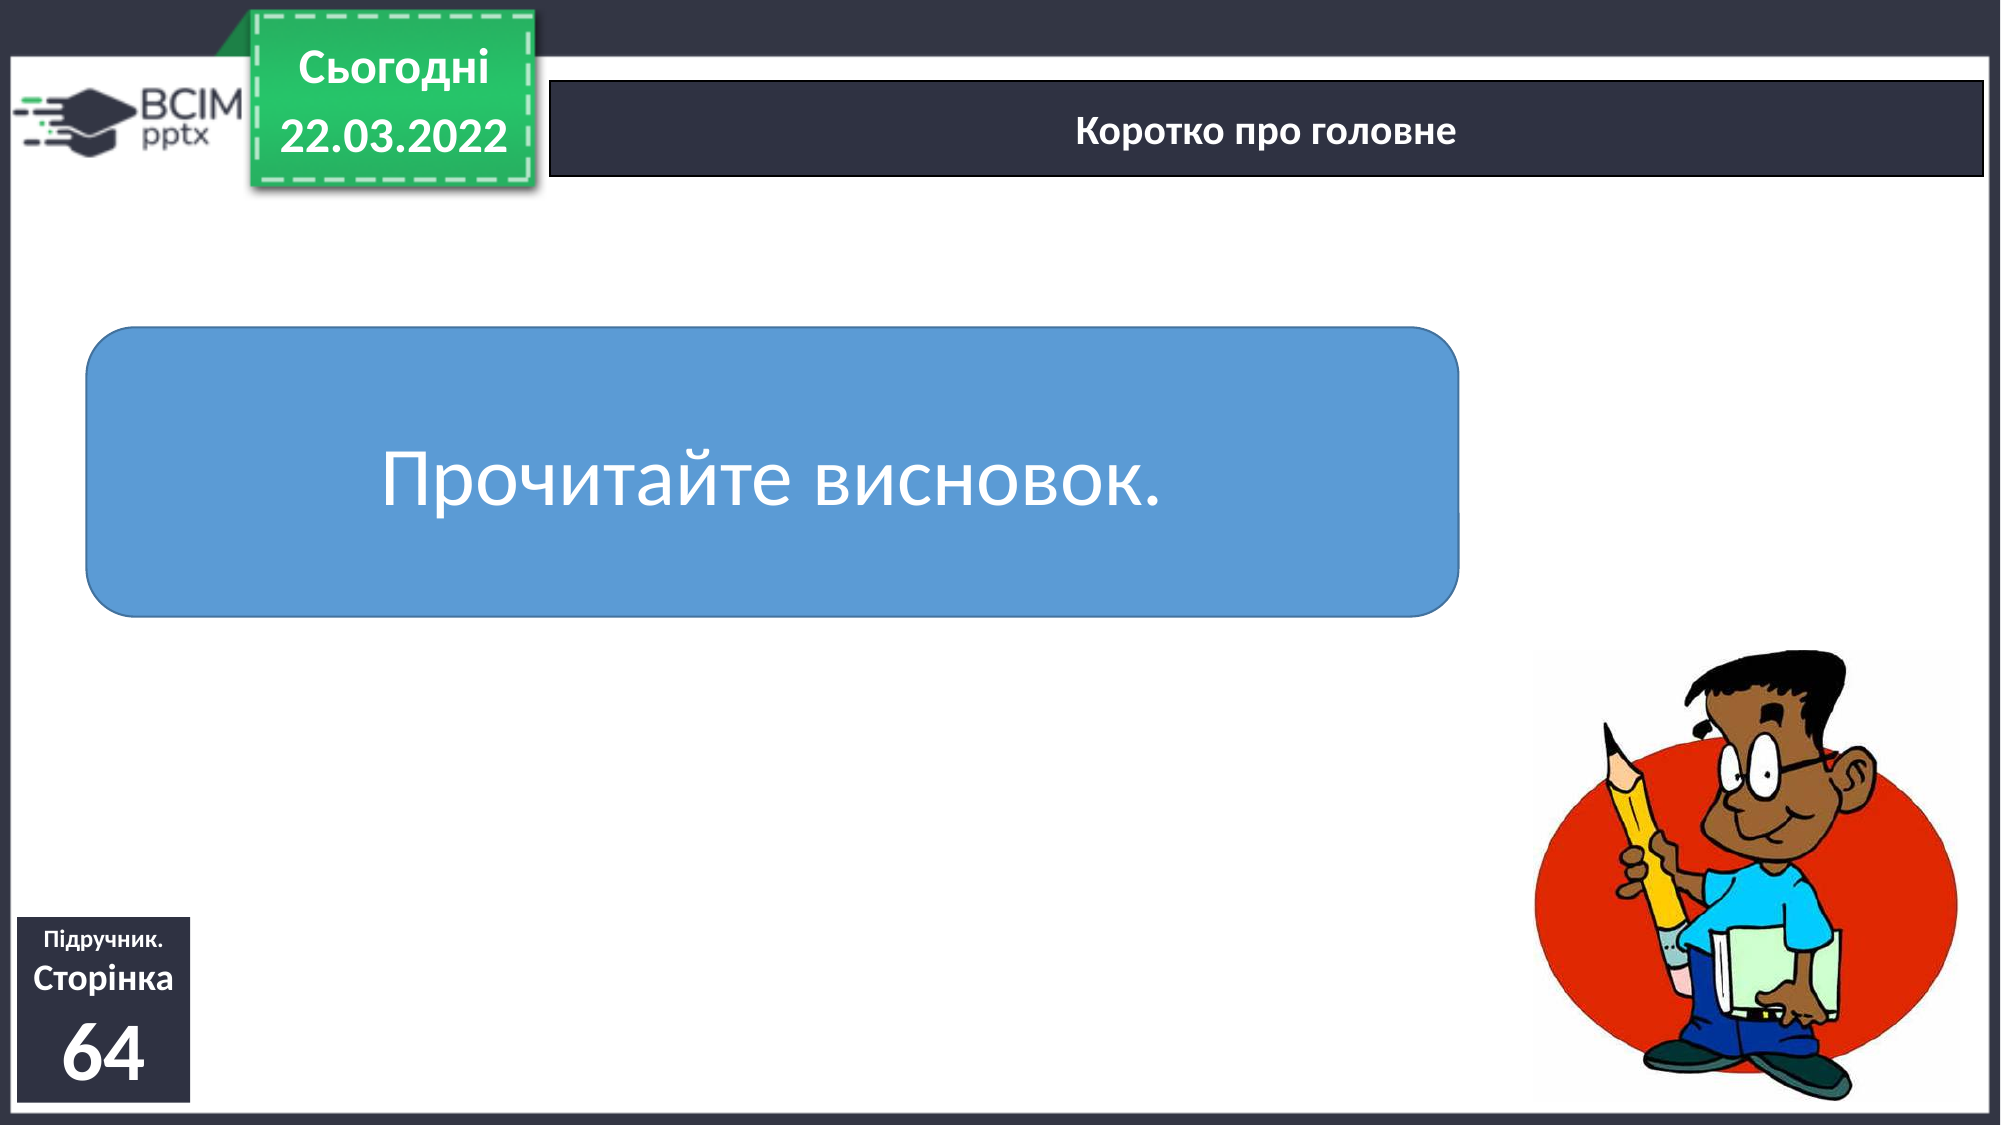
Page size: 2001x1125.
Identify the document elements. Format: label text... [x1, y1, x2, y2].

text_box Коротко про головне [549, 80, 1984, 177]
text_box Сьогодні [284, 26, 535, 101]
text_box 22.03.2022 [263, 101, 524, 164]
text_box Прочитайте висновок. [85, 326, 1460, 618]
picture [0, 0, 2001, 1125]
text_box Підручник. Сторінка 64 [16, 916, 191, 1104]
